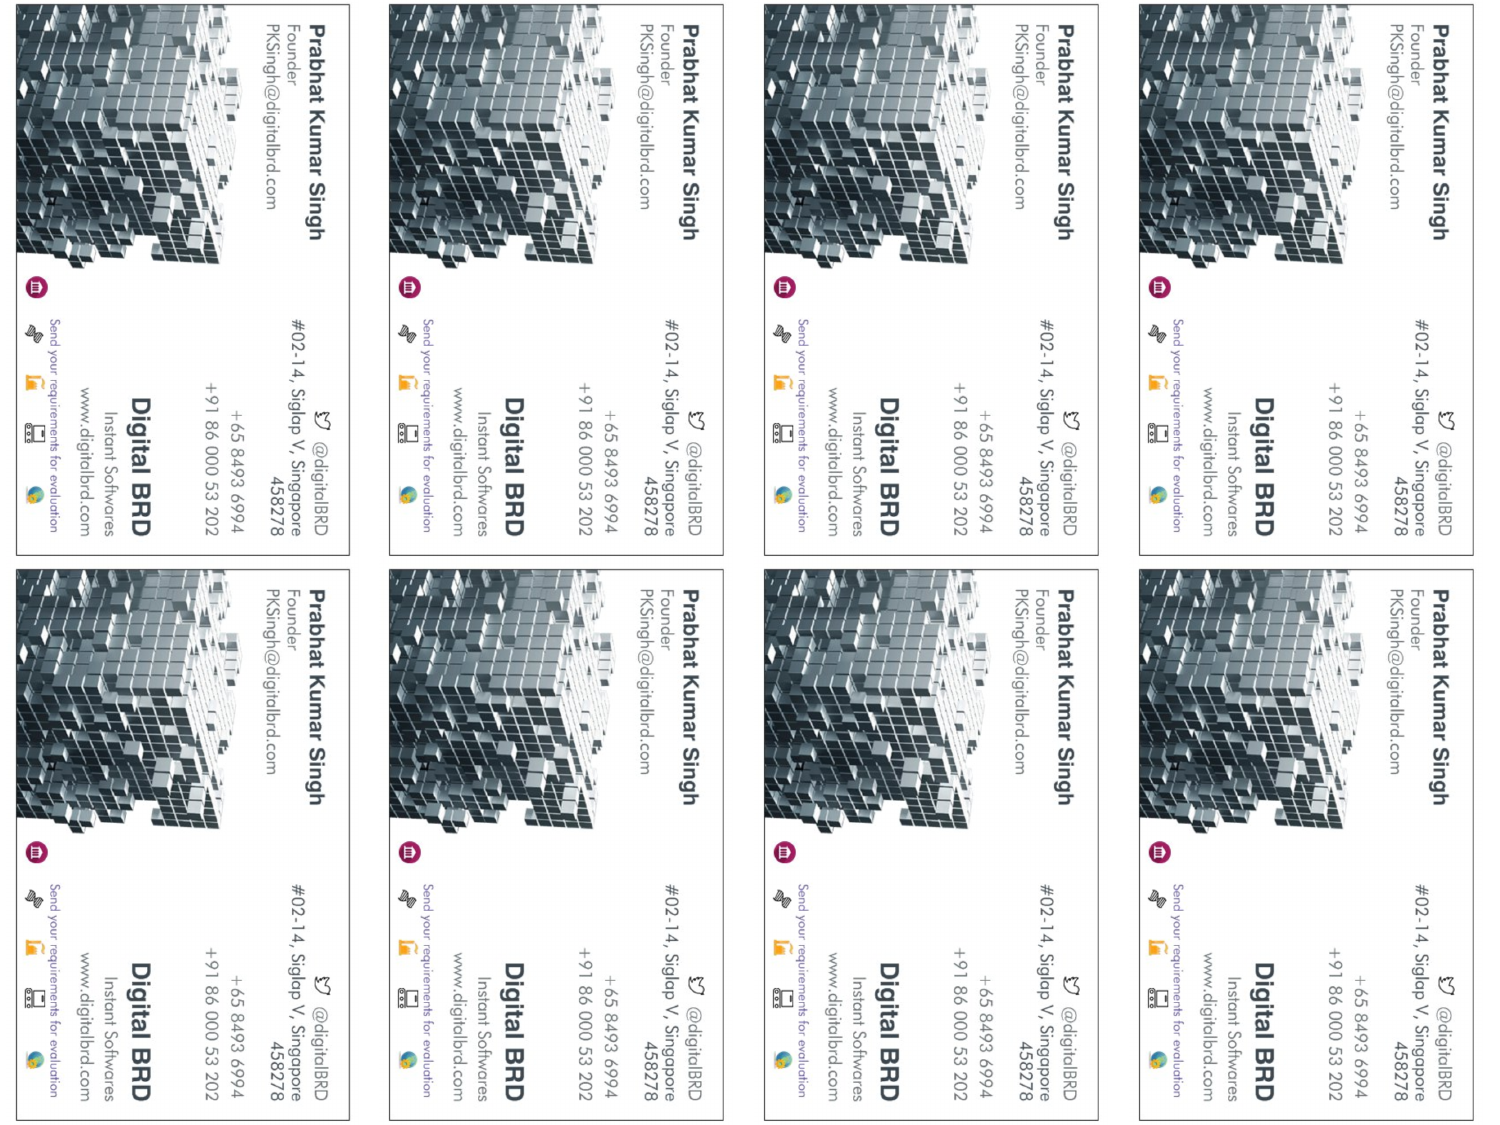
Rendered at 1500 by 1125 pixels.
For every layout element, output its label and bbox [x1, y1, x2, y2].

text_box [754, 0, 1108, 1125]
text_box [6, 0, 360, 1125]
text_box [1129, 0, 1483, 1125]
text_box [379, 0, 733, 1125]
